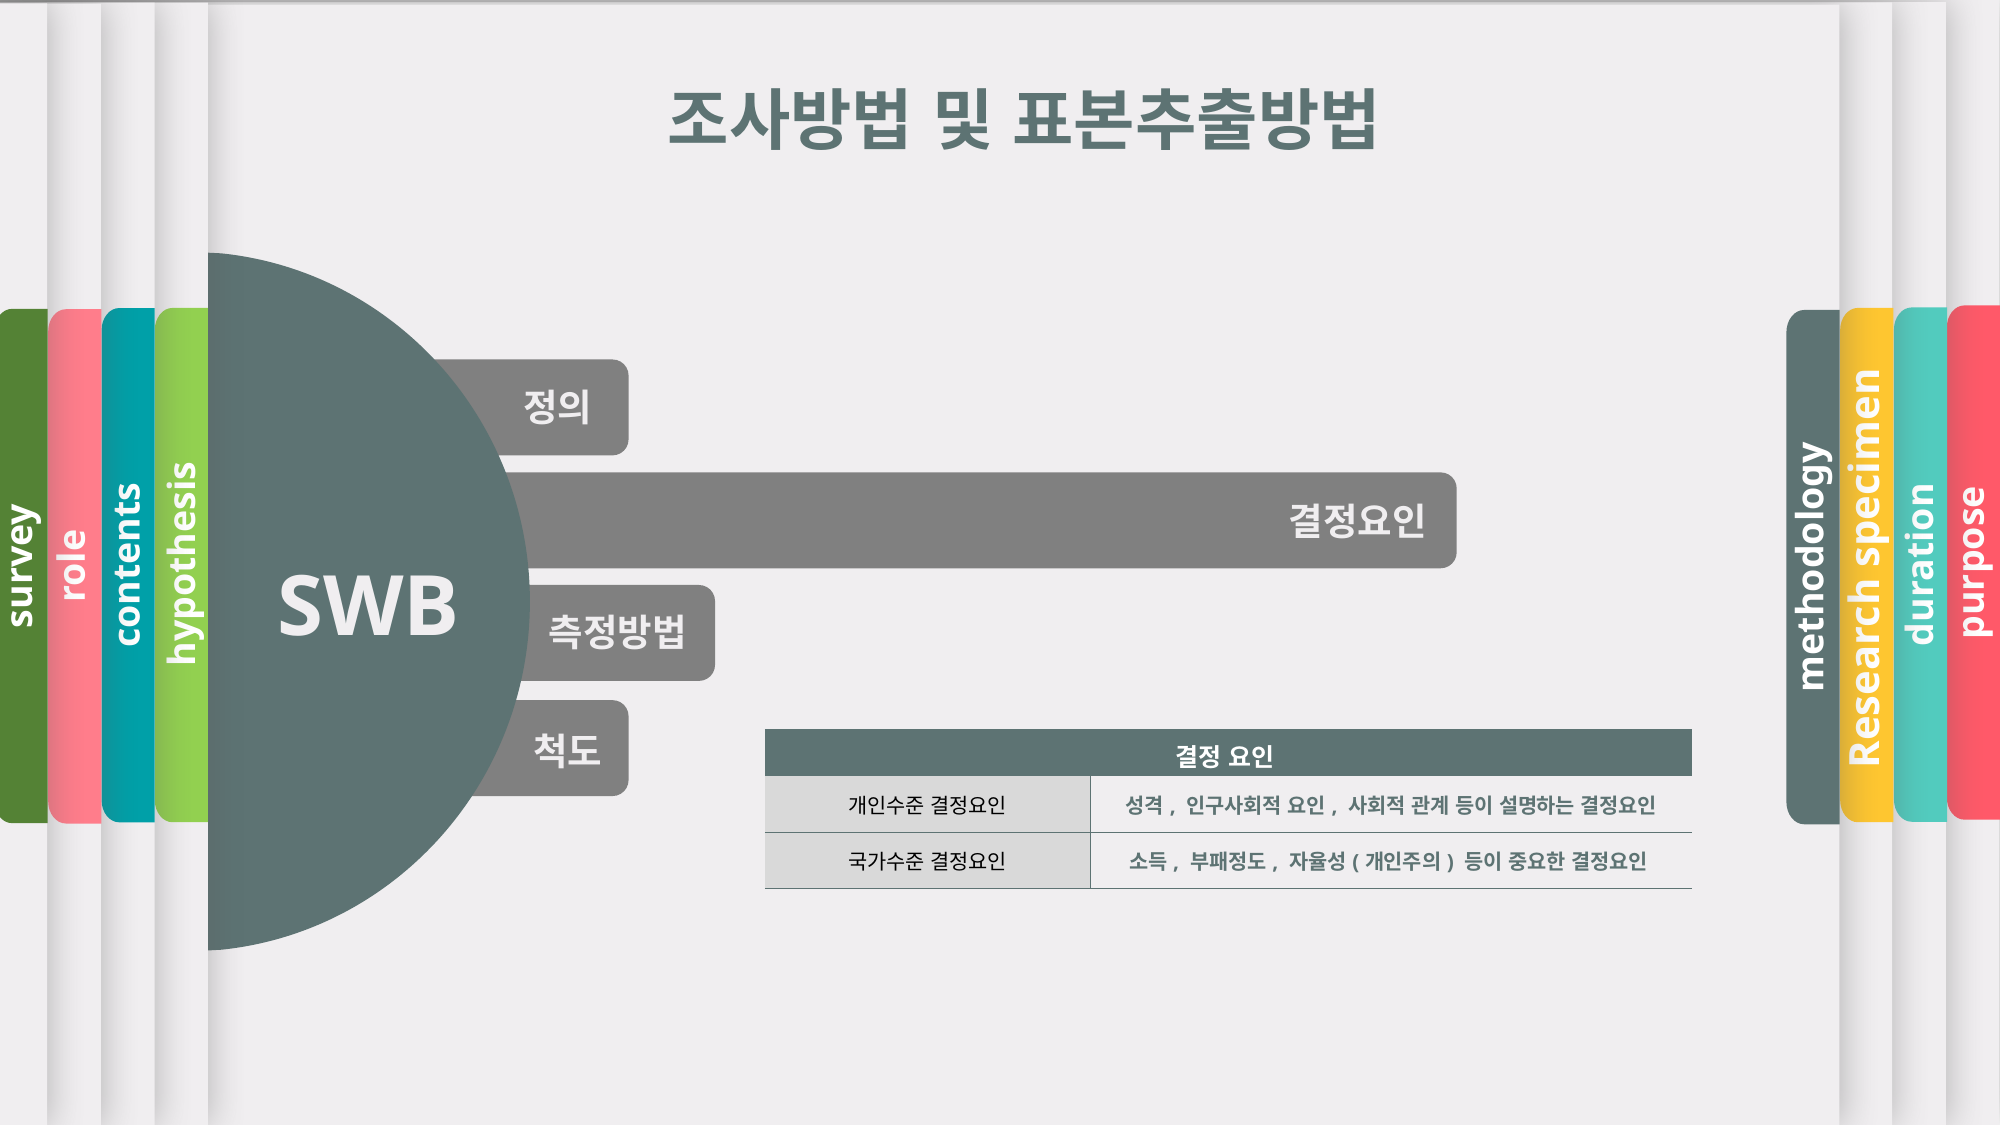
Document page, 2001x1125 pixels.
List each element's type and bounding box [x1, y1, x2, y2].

text_box [156, 2, 211, 1125]
text_box [50, 0, 2000, 1125]
text_box [479, 472, 1483, 569]
text_box [211, 2, 1896, 1125]
text_box [0, 1, 1949, 1125]
text_box [48, 3, 102, 1125]
text_box [0, 2, 156, 1125]
text_box [211, 359, 629, 456]
text_box [211, 584, 743, 681]
text_box [211, 4, 1840, 1125]
text_box [211, 700, 629, 797]
text_box [0, 3, 48, 1125]
